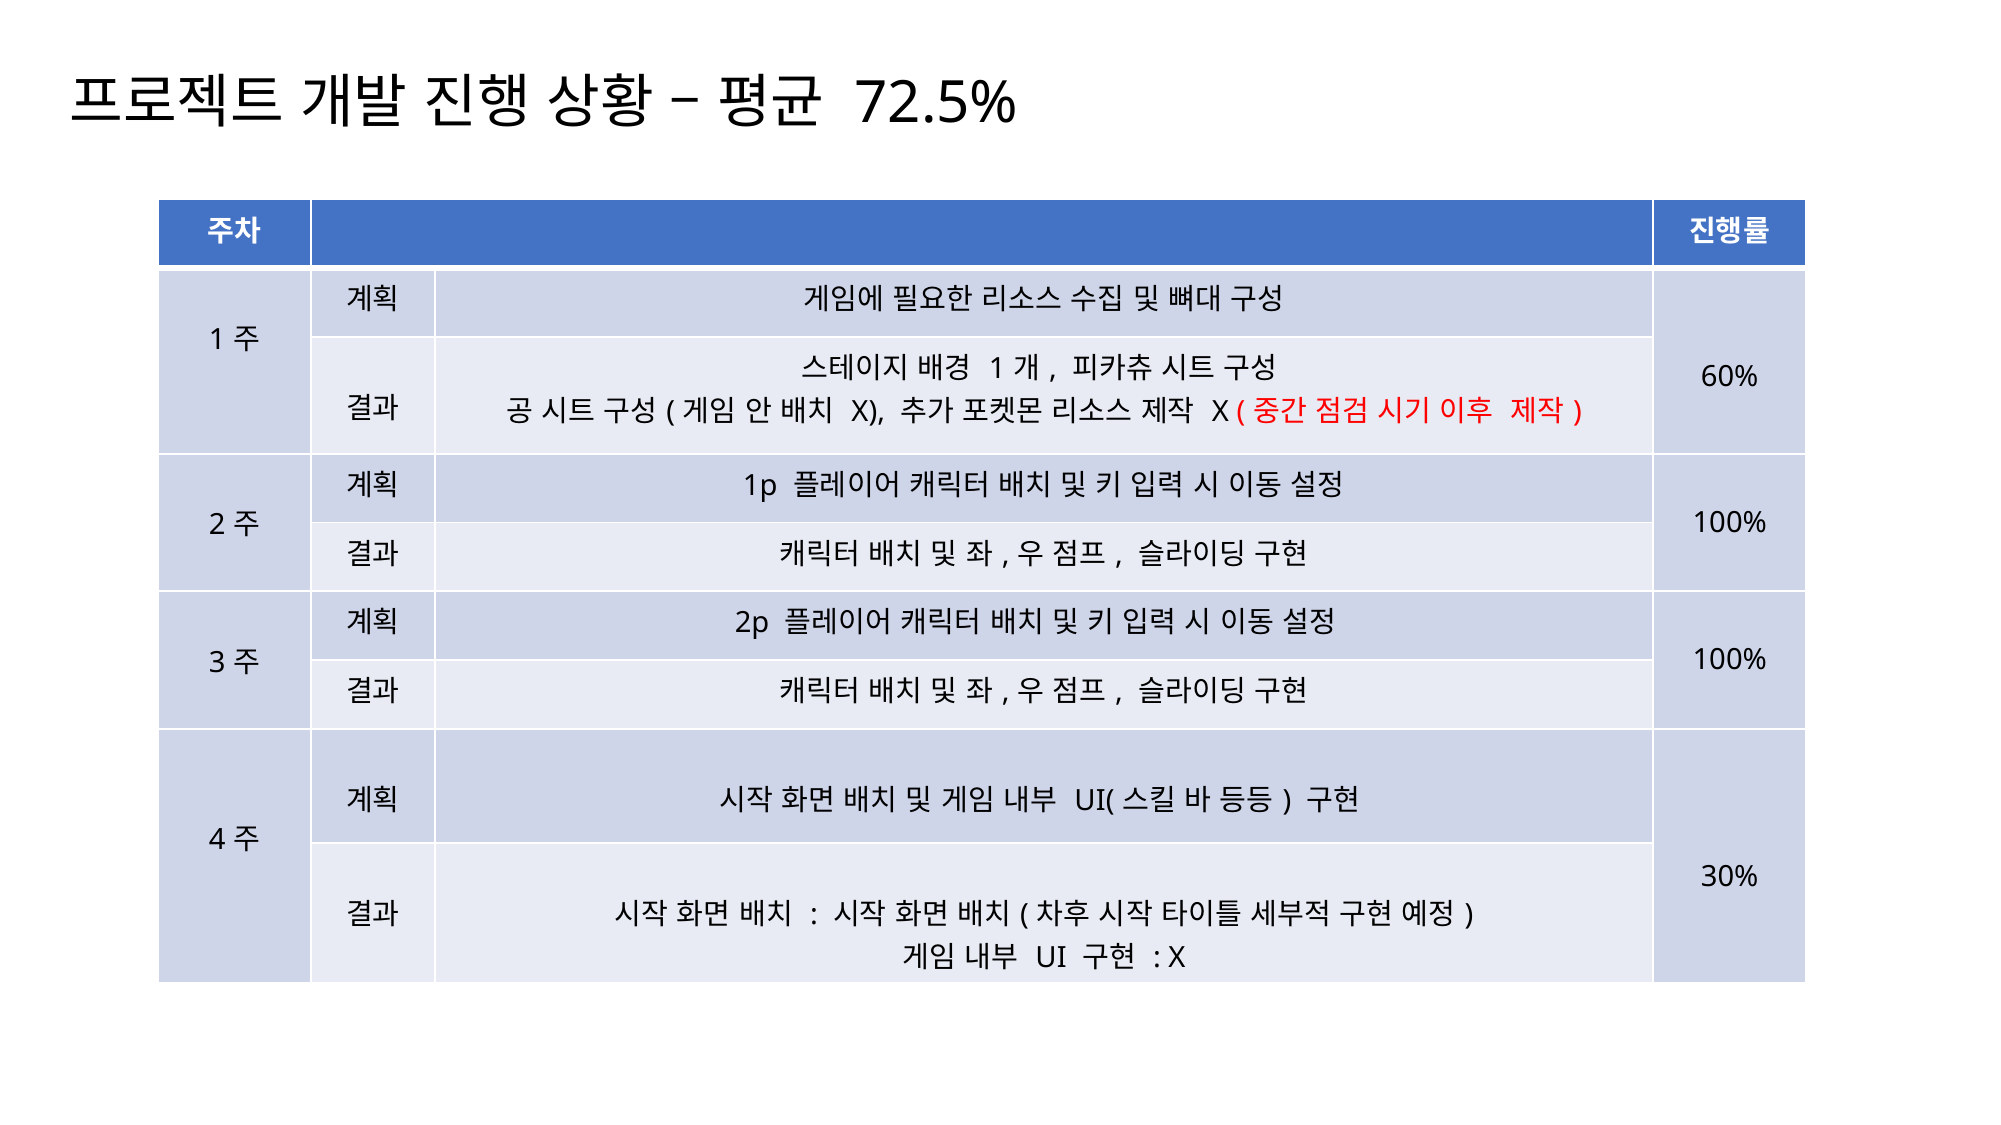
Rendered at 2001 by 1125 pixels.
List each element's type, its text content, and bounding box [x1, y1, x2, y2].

table_cell 2p 플레이어 캐릭터 배치 및 키 입력 시 이동 설정 [436, 592, 1652, 659]
table_cell 시작 화면 배치 및 게임 내부 UI(스킬 바 등등) 구현 [436, 730, 1652, 842]
table_cell 캐릭터 배치 및 좌,우 점프, 슬라이딩 구현 [436, 523, 1652, 590]
table_cell 4주 [159, 730, 310, 982]
table_cell 결과 [312, 523, 434, 590]
table_cell 스테이지 배경 1개, 피카츄 시트 구성 공 시트 구성(게임 안 배치 X), 추가 포켓몬 리소스 제작 X (중간 점검 시기 이후 제작) [436, 338, 1652, 453]
table_cell 캐릭터 배치 및 좌,우 점프, 슬라이딩 구현 [436, 661, 1652, 728]
table_cell 결과 [312, 338, 434, 453]
table_header 주차 [159, 200, 310, 265]
table_header 진행률 [1654, 200, 1805, 265]
table_cell 계획 [312, 455, 434, 522]
table_cell 2주 [159, 455, 310, 590]
table_cell 게임에 필요한 리소스 수집 및 뼈대 구성 [436, 271, 1652, 336]
table_cell 3주 [159, 592, 310, 728]
table_cell 100% [1654, 592, 1805, 728]
table_cell 계획 [312, 271, 434, 336]
table_cell 1주 [159, 271, 310, 453]
table_header [312, 200, 1652, 265]
table_cell 계획 [312, 730, 434, 842]
table_cell 결과 [312, 844, 434, 982]
table_cell 100% [1654, 455, 1805, 590]
table_cell 결과 [312, 661, 434, 728]
table_cell 1p 플레이어 캐릭터 배치 및 키 입력 시 이동 설정 [436, 455, 1652, 522]
table_cell 60% [1654, 271, 1805, 453]
text_box 프로젝트 개발 진행 상황 – 평균 72.5% [48, 37, 1155, 161]
table_cell 시작 화면 배치 : 시작 화면 배치(차후 시작 타이틀 세부적 구현 예정) 게임 내부 UI 구현 : X [436, 844, 1652, 982]
table_cell 계획 [312, 592, 434, 659]
table_cell 30% [1654, 730, 1805, 982]
